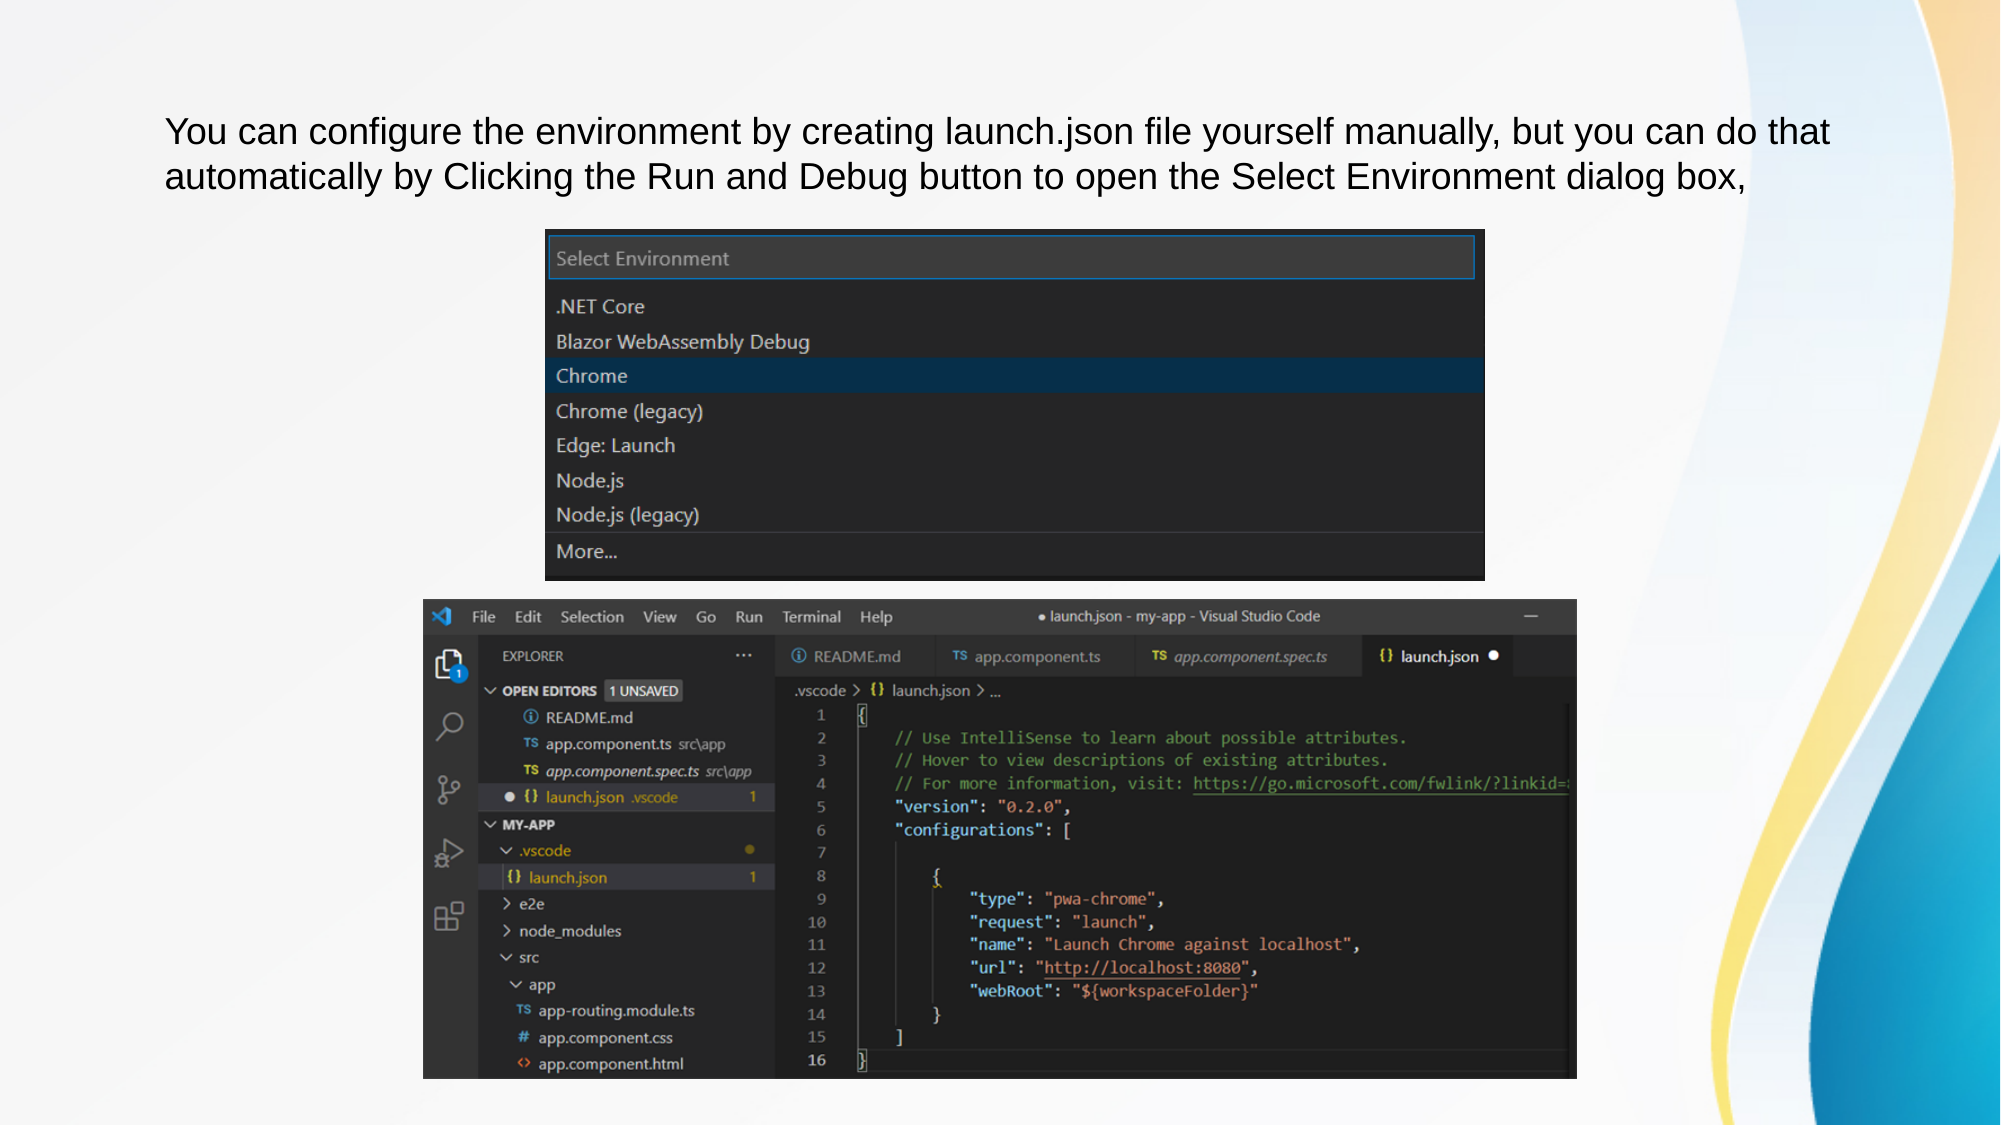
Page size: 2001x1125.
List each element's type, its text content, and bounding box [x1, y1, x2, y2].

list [545, 229, 1485, 581]
title You can configure the environment by creating launch.json file yourself manually, but you can do that automatically by Clicking the Run and Debug button to open the Select Environment dialog box, [149, 79, 1849, 271]
picture [0, 0, 2001, 1125]
